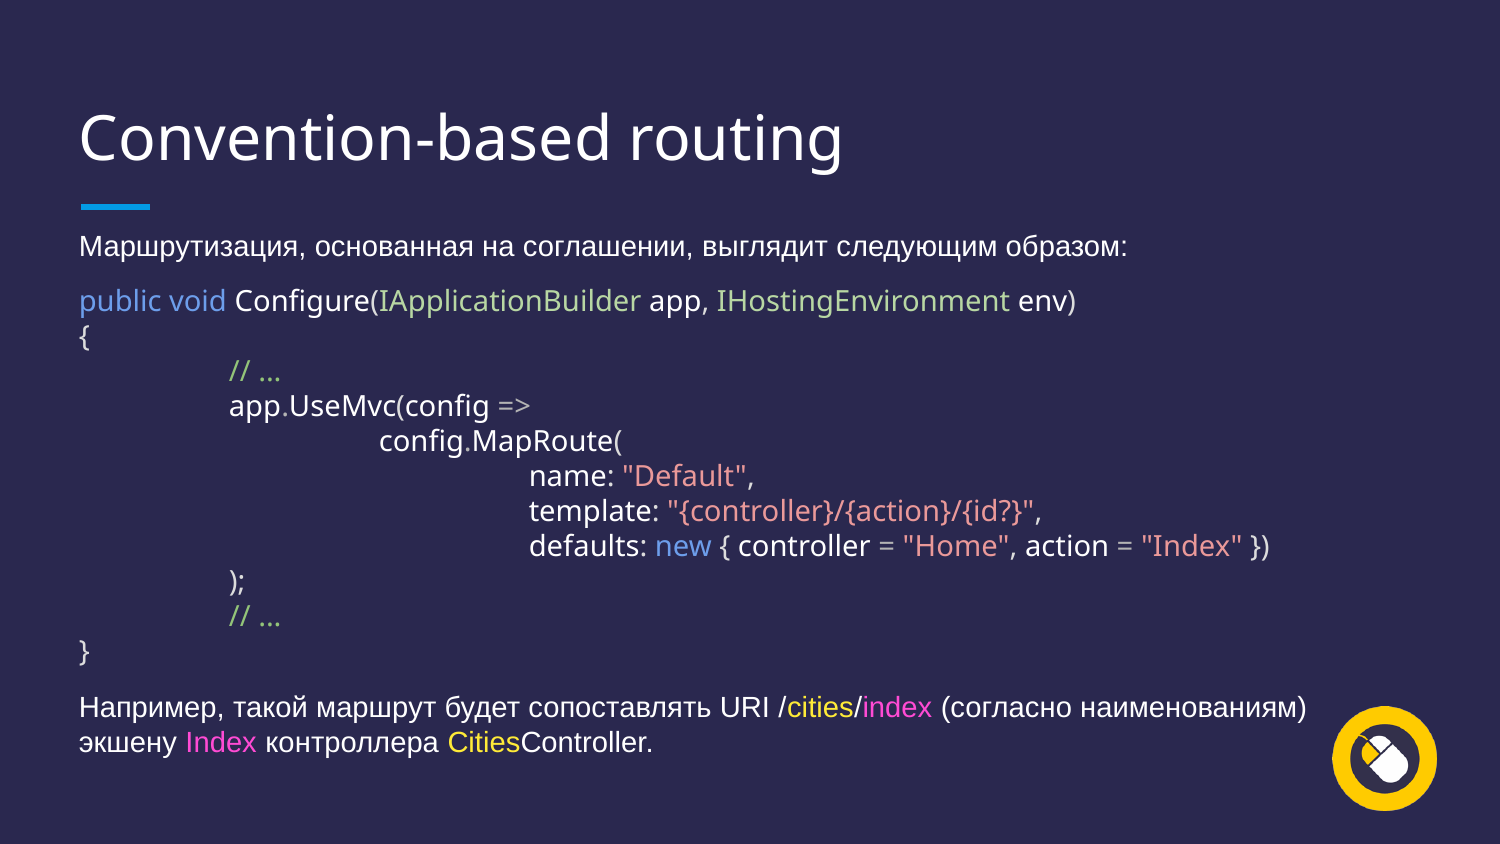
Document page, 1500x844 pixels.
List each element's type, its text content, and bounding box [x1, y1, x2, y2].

picture [1332, 706, 1437, 811]
list Маршрутизация, основанная на соглашении, выглядит следующим образом: public void Configure(IApplicationBuilder app, IHostingEnvironment env) { // ... app.UseMvc(config => config.MapRoute( name: "Default", template: "{controller}/{action}/{id?}", defaults: new { controller = "Home", action = "Index" }) ); // ... } Например, такой маршрут будет сопоставлять URI /cities/index (согласно наименованиям) экшену Index контроллера CitiesController. [63, 211, 1437, 844]
title Convention-based routing [63, 75, 1437, 188]
